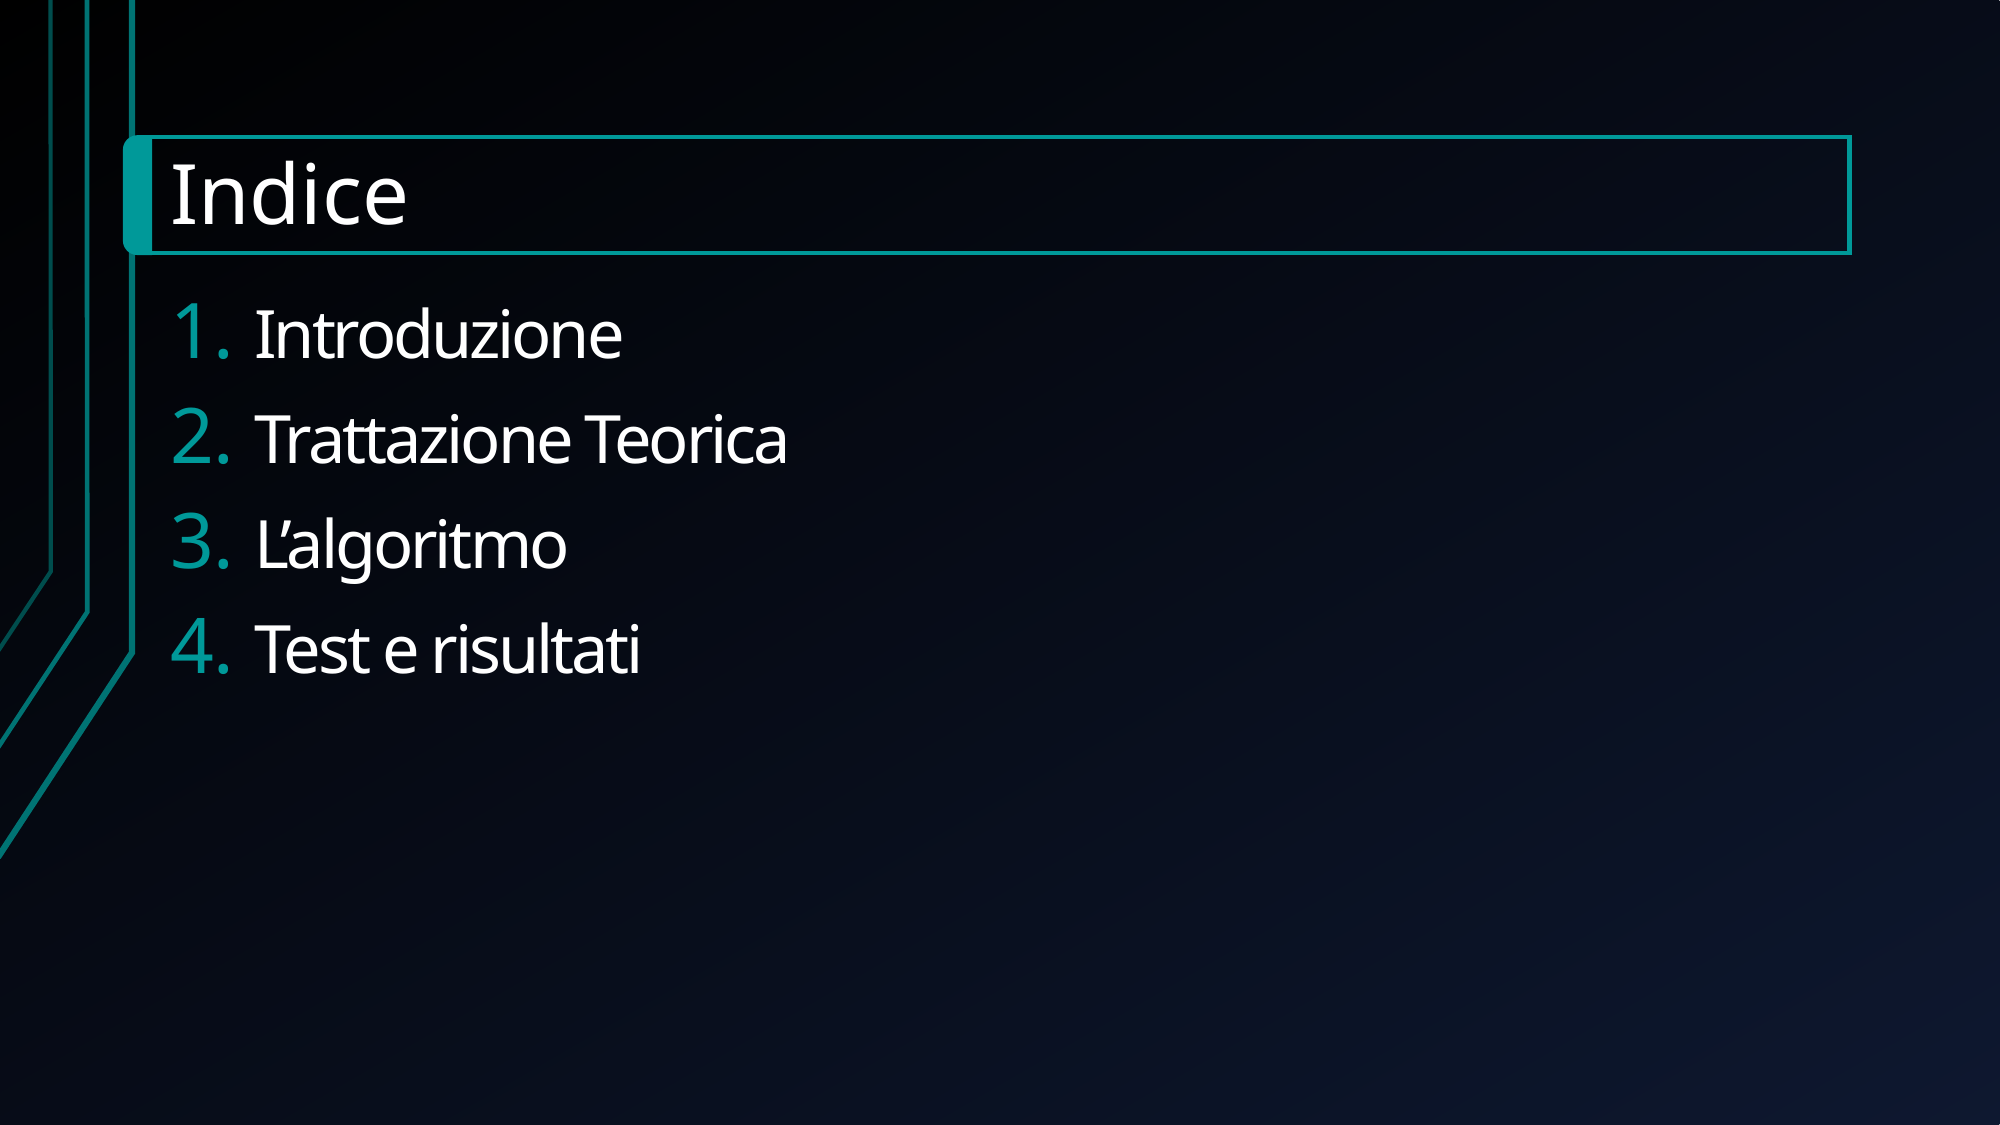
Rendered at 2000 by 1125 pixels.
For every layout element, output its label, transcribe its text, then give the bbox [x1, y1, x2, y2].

text_box [122, 135, 153, 256]
list Introduzione Trattazione Teorica L’algoritmo Test e risultati [149, 290, 1068, 716]
title Indice [153, 135, 1852, 255]
